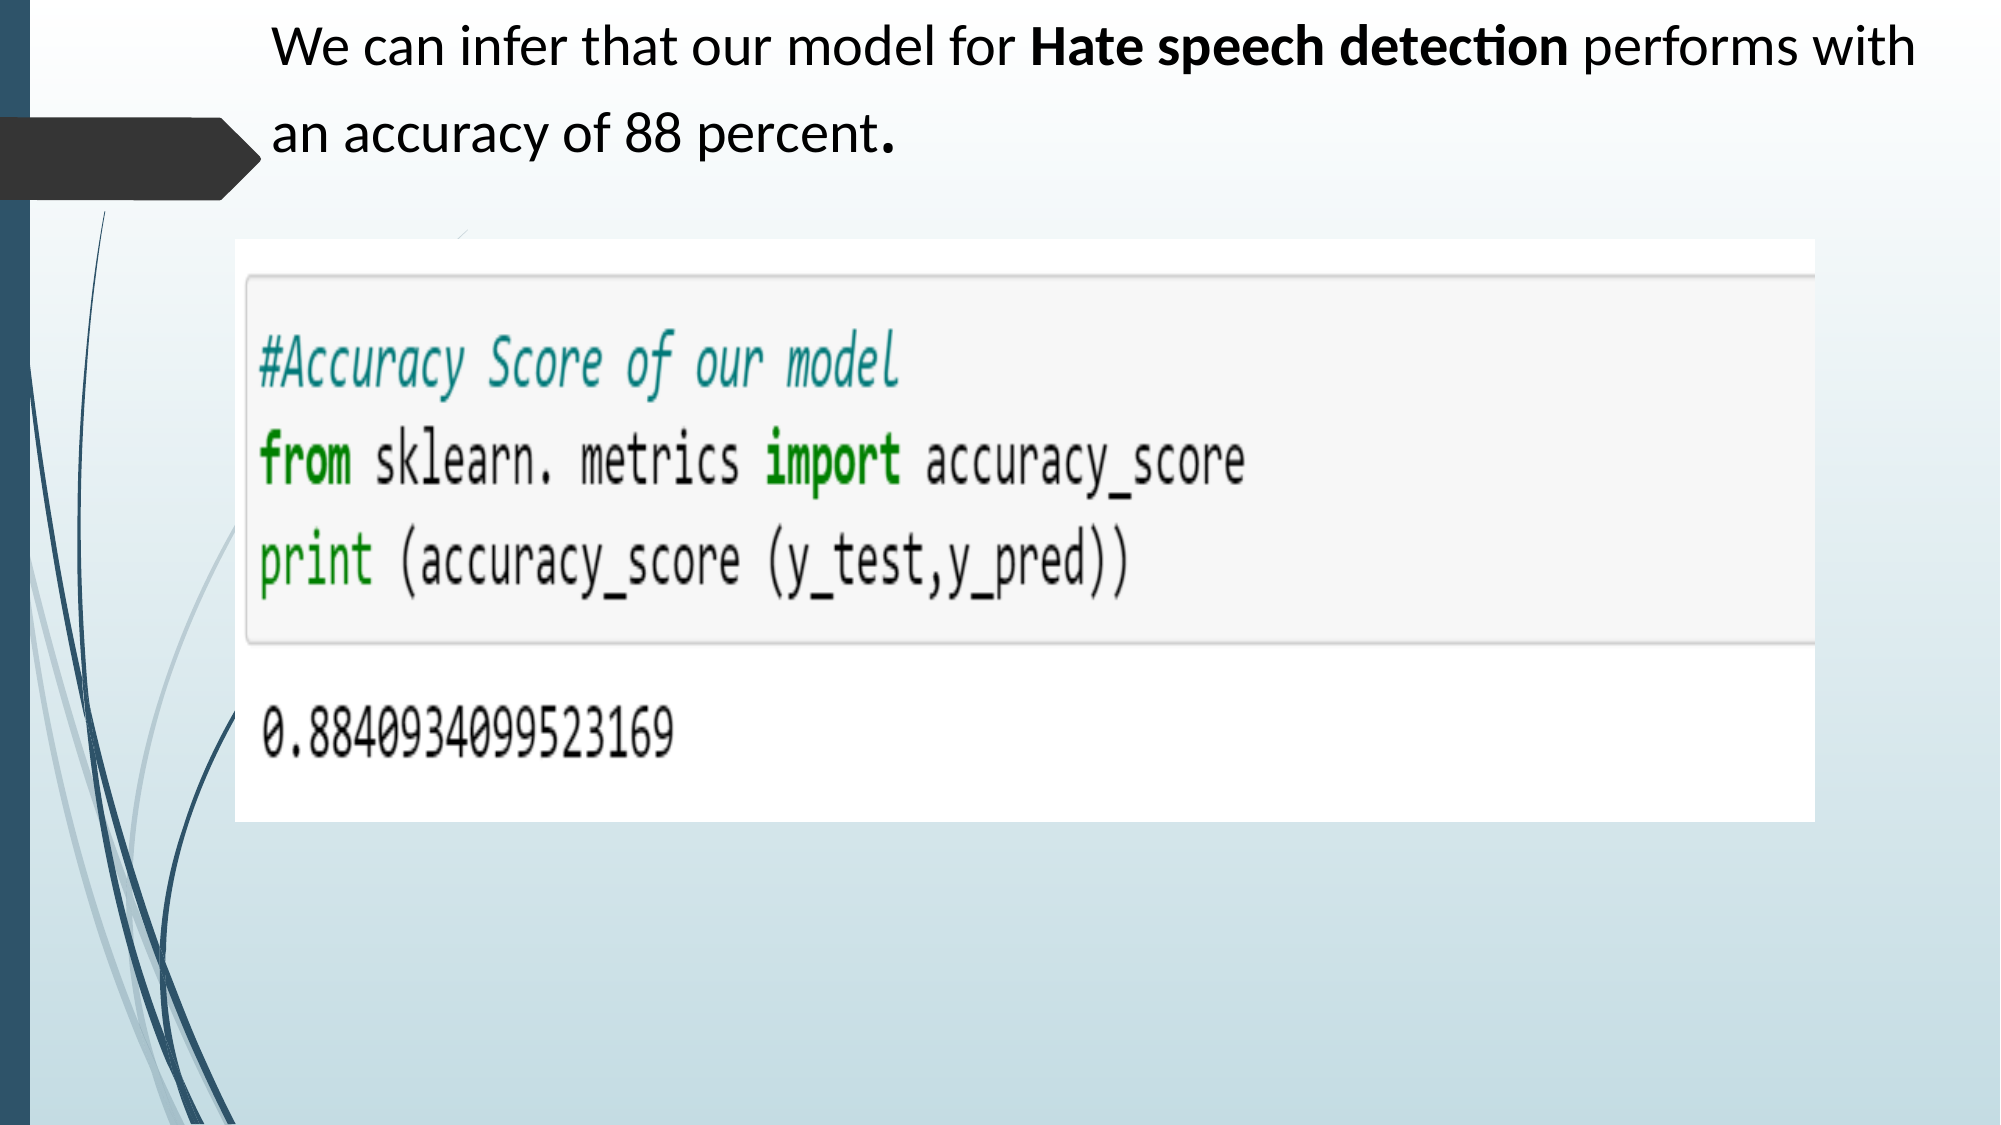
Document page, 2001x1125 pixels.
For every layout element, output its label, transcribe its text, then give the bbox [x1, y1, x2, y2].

title We can infer that our model for Hate speech detection performs with an accuracy of 88 percent. [256, 0, 2000, 1107]
picture [234, 239, 1816, 822]
